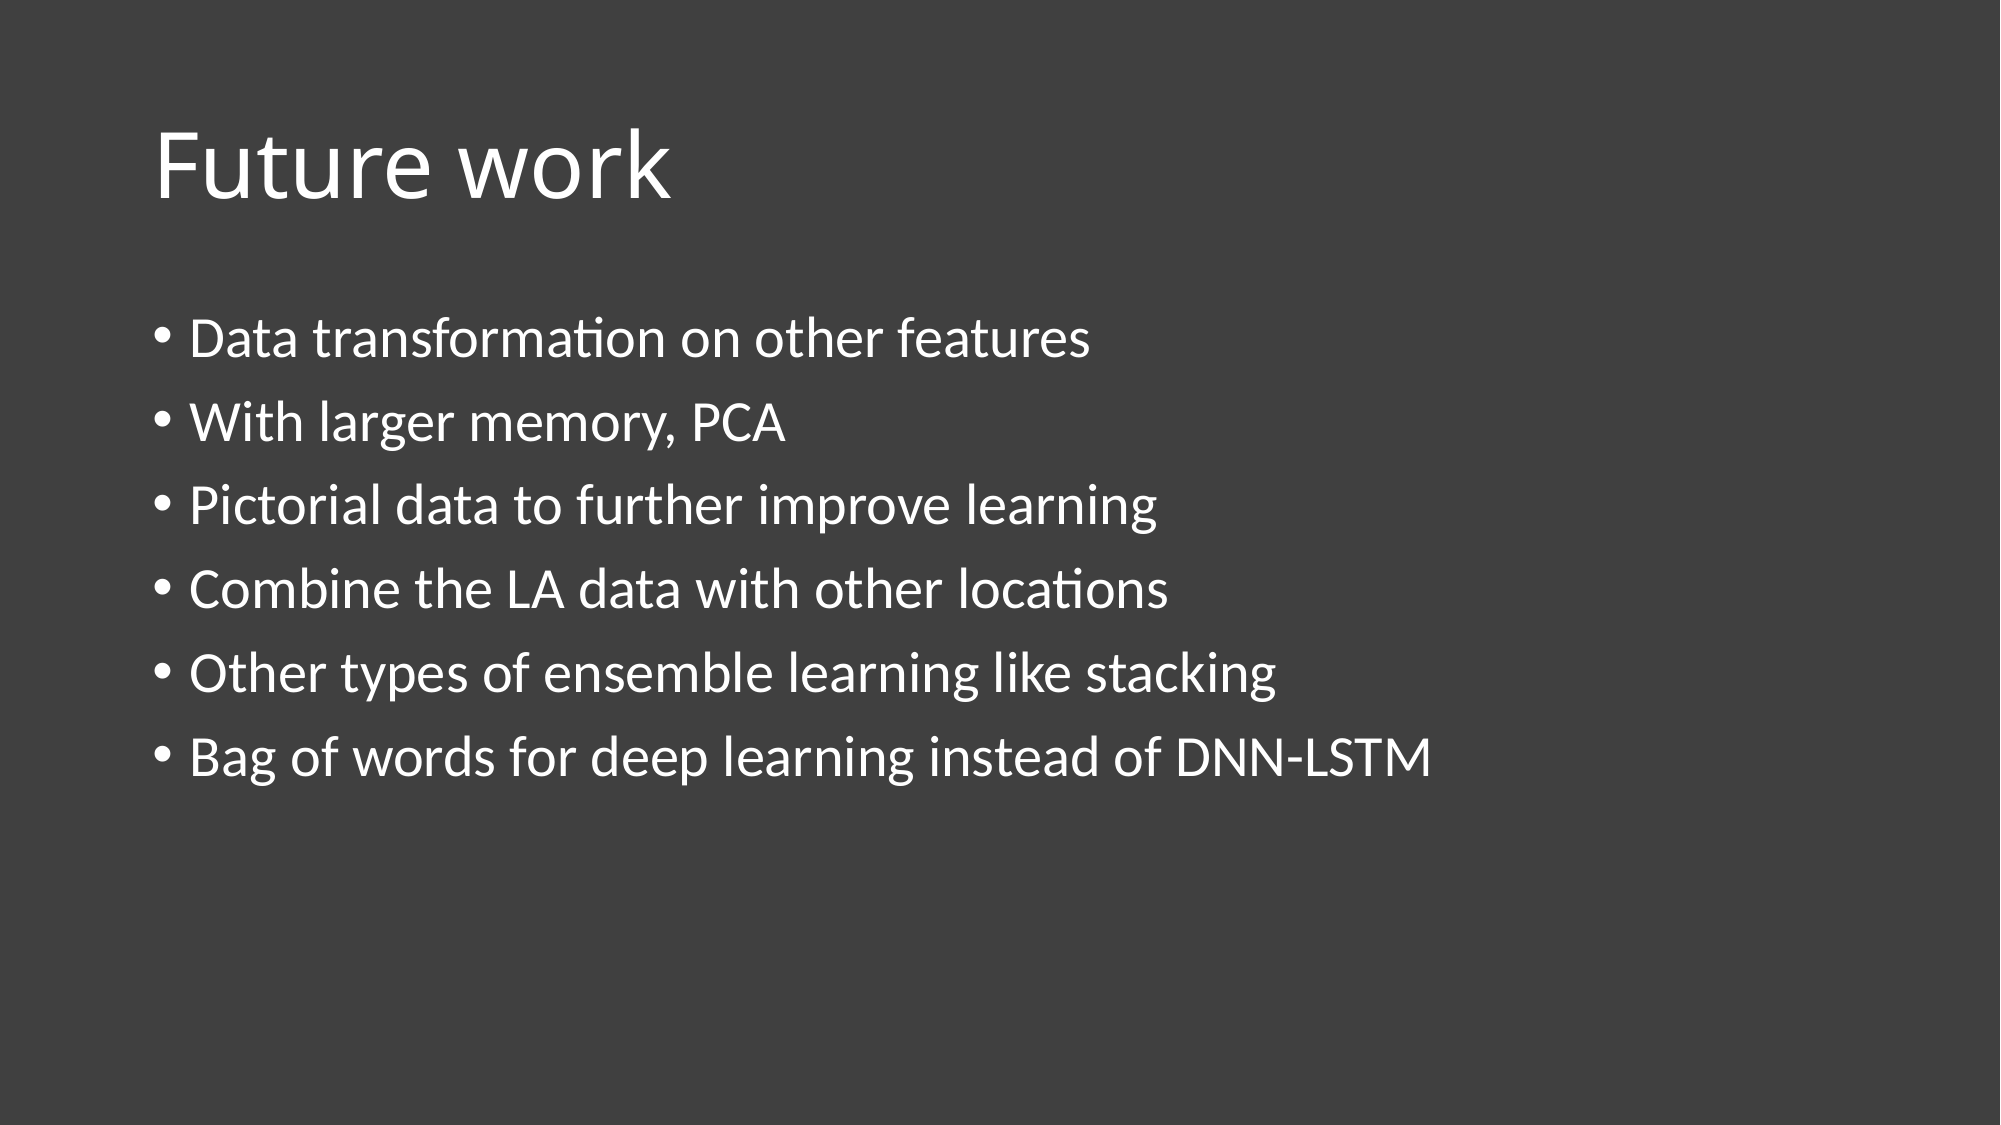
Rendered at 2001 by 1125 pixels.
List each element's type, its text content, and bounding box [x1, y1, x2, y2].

title Future work [137, 59, 1863, 278]
list Data transformation on other features With larger memory, PCA Pictorial data to further improve learning Combine the LA data with other locations Other types of ensemble learning like stacking Bag of words for deep learning instead of DNN-LSTM [137, 299, 1863, 1014]
